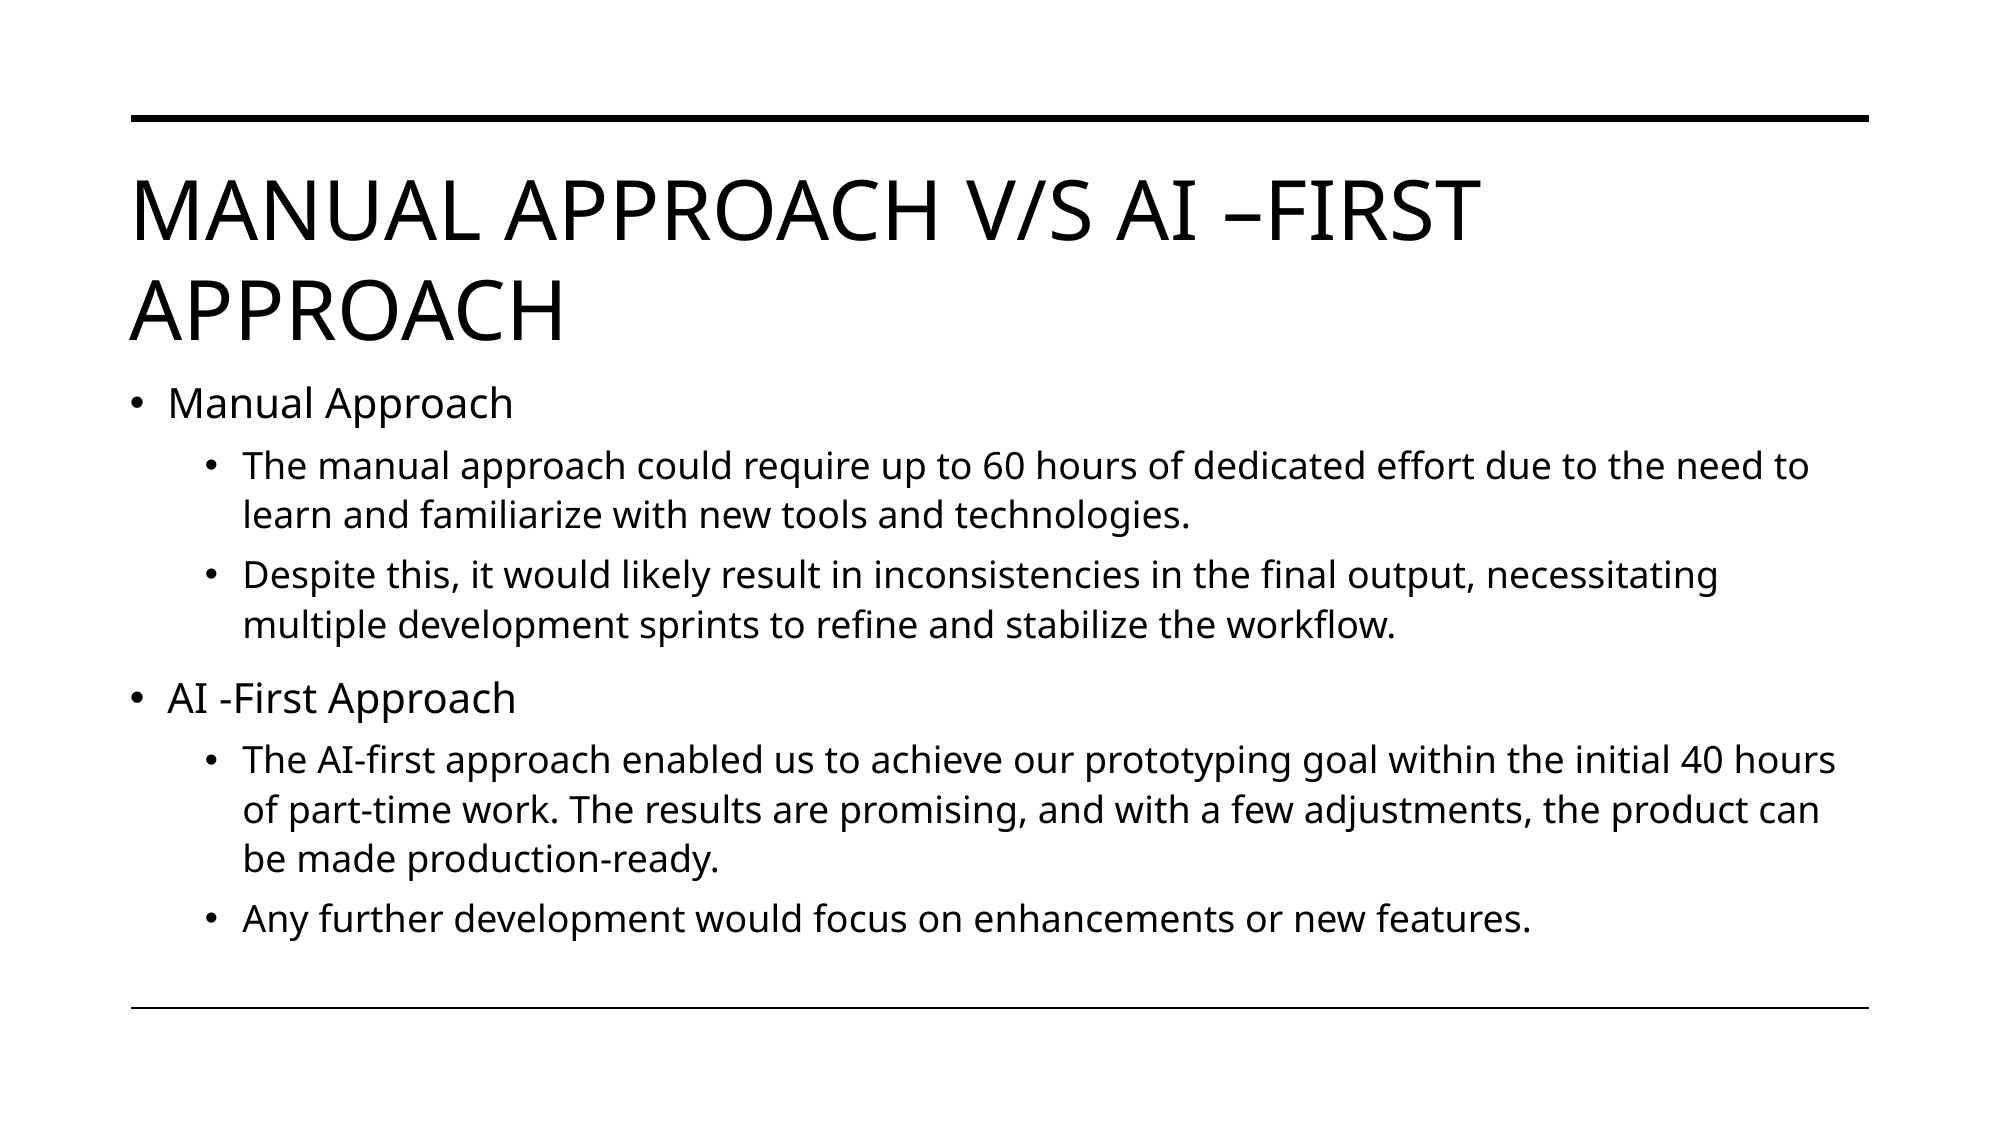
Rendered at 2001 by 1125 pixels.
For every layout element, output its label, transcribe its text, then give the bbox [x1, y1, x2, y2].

list Manual Approach The manual approach could require up to 60 hours of dedicated effort due to the need to learn and familiarize with new tools and technologies. Despite this, it would likely result in inconsistencies in the final output, necessitating multiple development sprints to refine and stabilize the workflow. AI -First Approach The AI-first approach enabled us to achieve our prototyping goal within the initial 40 hours of part-time work. The results are promising, and with a few adjustments, the product can be made production-ready. Any further development would focus on enhancements or new features. [114, 364, 1869, 978]
title Manual Approach V/s AI –First Approach [114, 149, 1869, 364]
